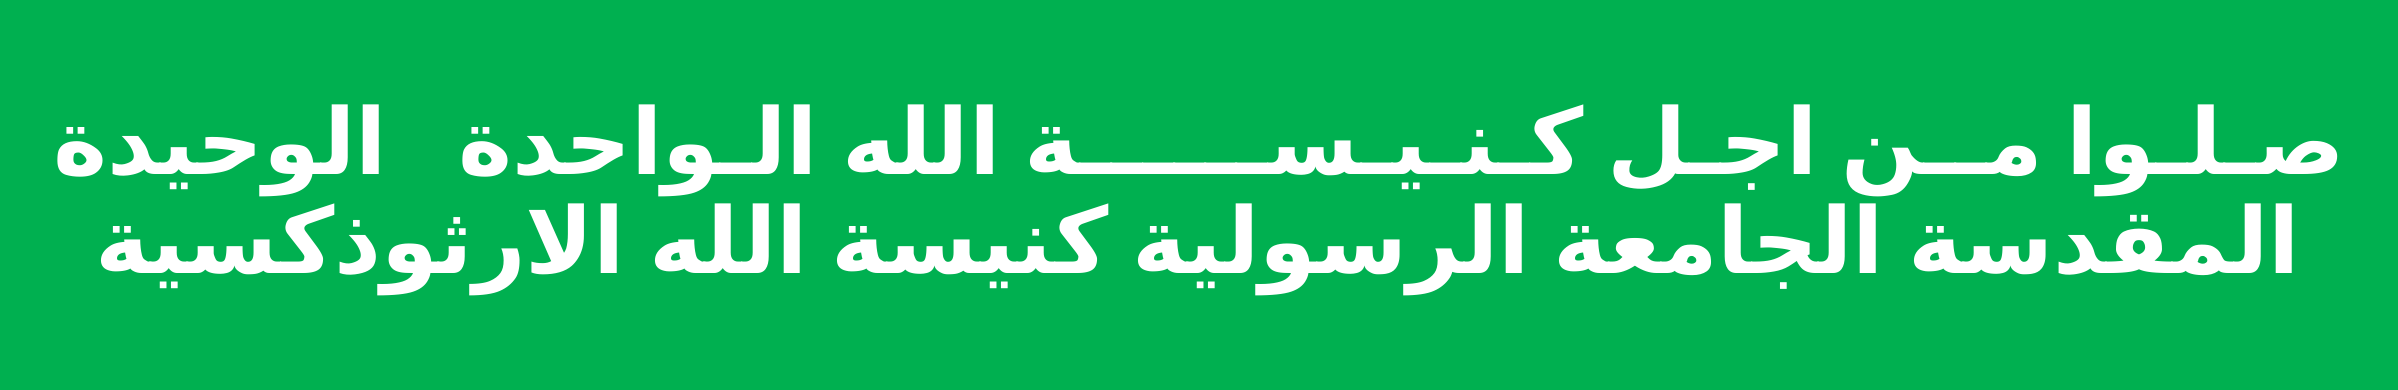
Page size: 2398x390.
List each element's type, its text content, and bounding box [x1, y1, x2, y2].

list صـلـوا مــن اجـل كـنـيـســــــة الله الـواحدة الوحيدة المقدسة الجامعة الرسولية كنيسة الله الارثوذكسية [0, 0, 2398, 390]
